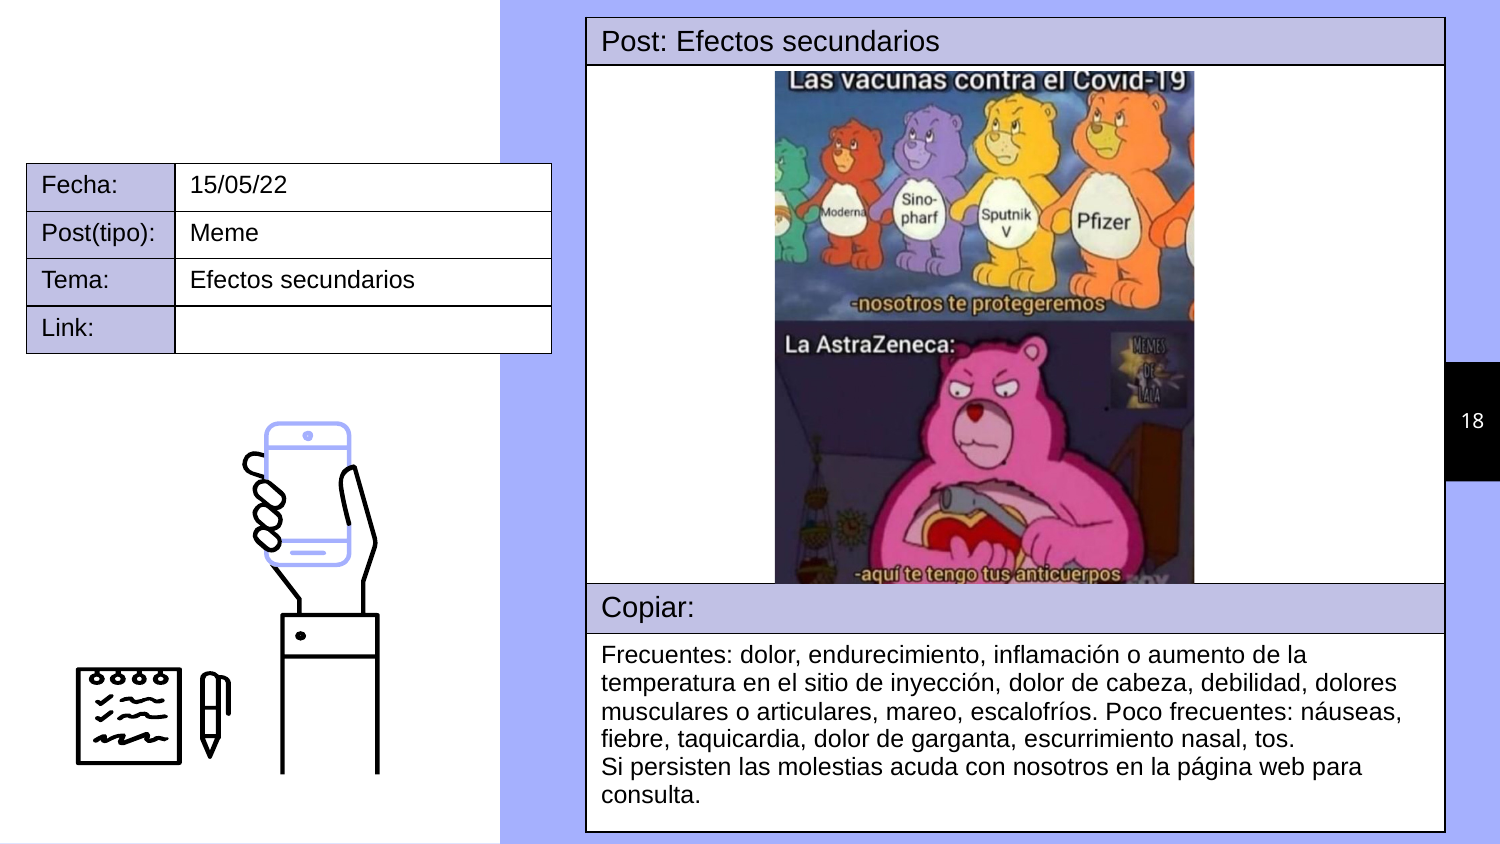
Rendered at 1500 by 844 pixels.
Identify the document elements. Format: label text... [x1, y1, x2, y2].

table_cell [176, 307, 551, 353]
table_header 15/05/22 [176, 164, 551, 211]
table_cell Post(tipo): [27, 212, 174, 258]
table_cell Link: [27, 307, 174, 353]
slide_number 18 [1446, 362, 1500, 482]
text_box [75, 511, 234, 766]
table_header Post: Efectos secundarios [587, 18, 1444, 64]
table_cell Copiar: [587, 584, 1444, 633]
table_cell [587, 66, 1444, 583]
table_header Fecha: [27, 164, 174, 211]
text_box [240, 421, 380, 775]
picture [774, 71, 1195, 584]
table_cell Frecuentes: dolor, endurecimiento, inflamación o aumento de la temperatura en el sitio de inyección, dolor de cabeza, debilidad, dolores musculares o articulares, mareo, escalofríos. Poco frecuentes: náuseas, fiebre, taquicardia, dolor de garganta, escurrimiento nasal, tos. Si persisten las molestias acuda con nosotros en la página web para consulta. [587, 634, 1444, 831]
table_cell Tema: [27, 259, 174, 305]
table_cell Efectos secundarios [176, 259, 551, 305]
table_cell Meme [176, 212, 551, 258]
